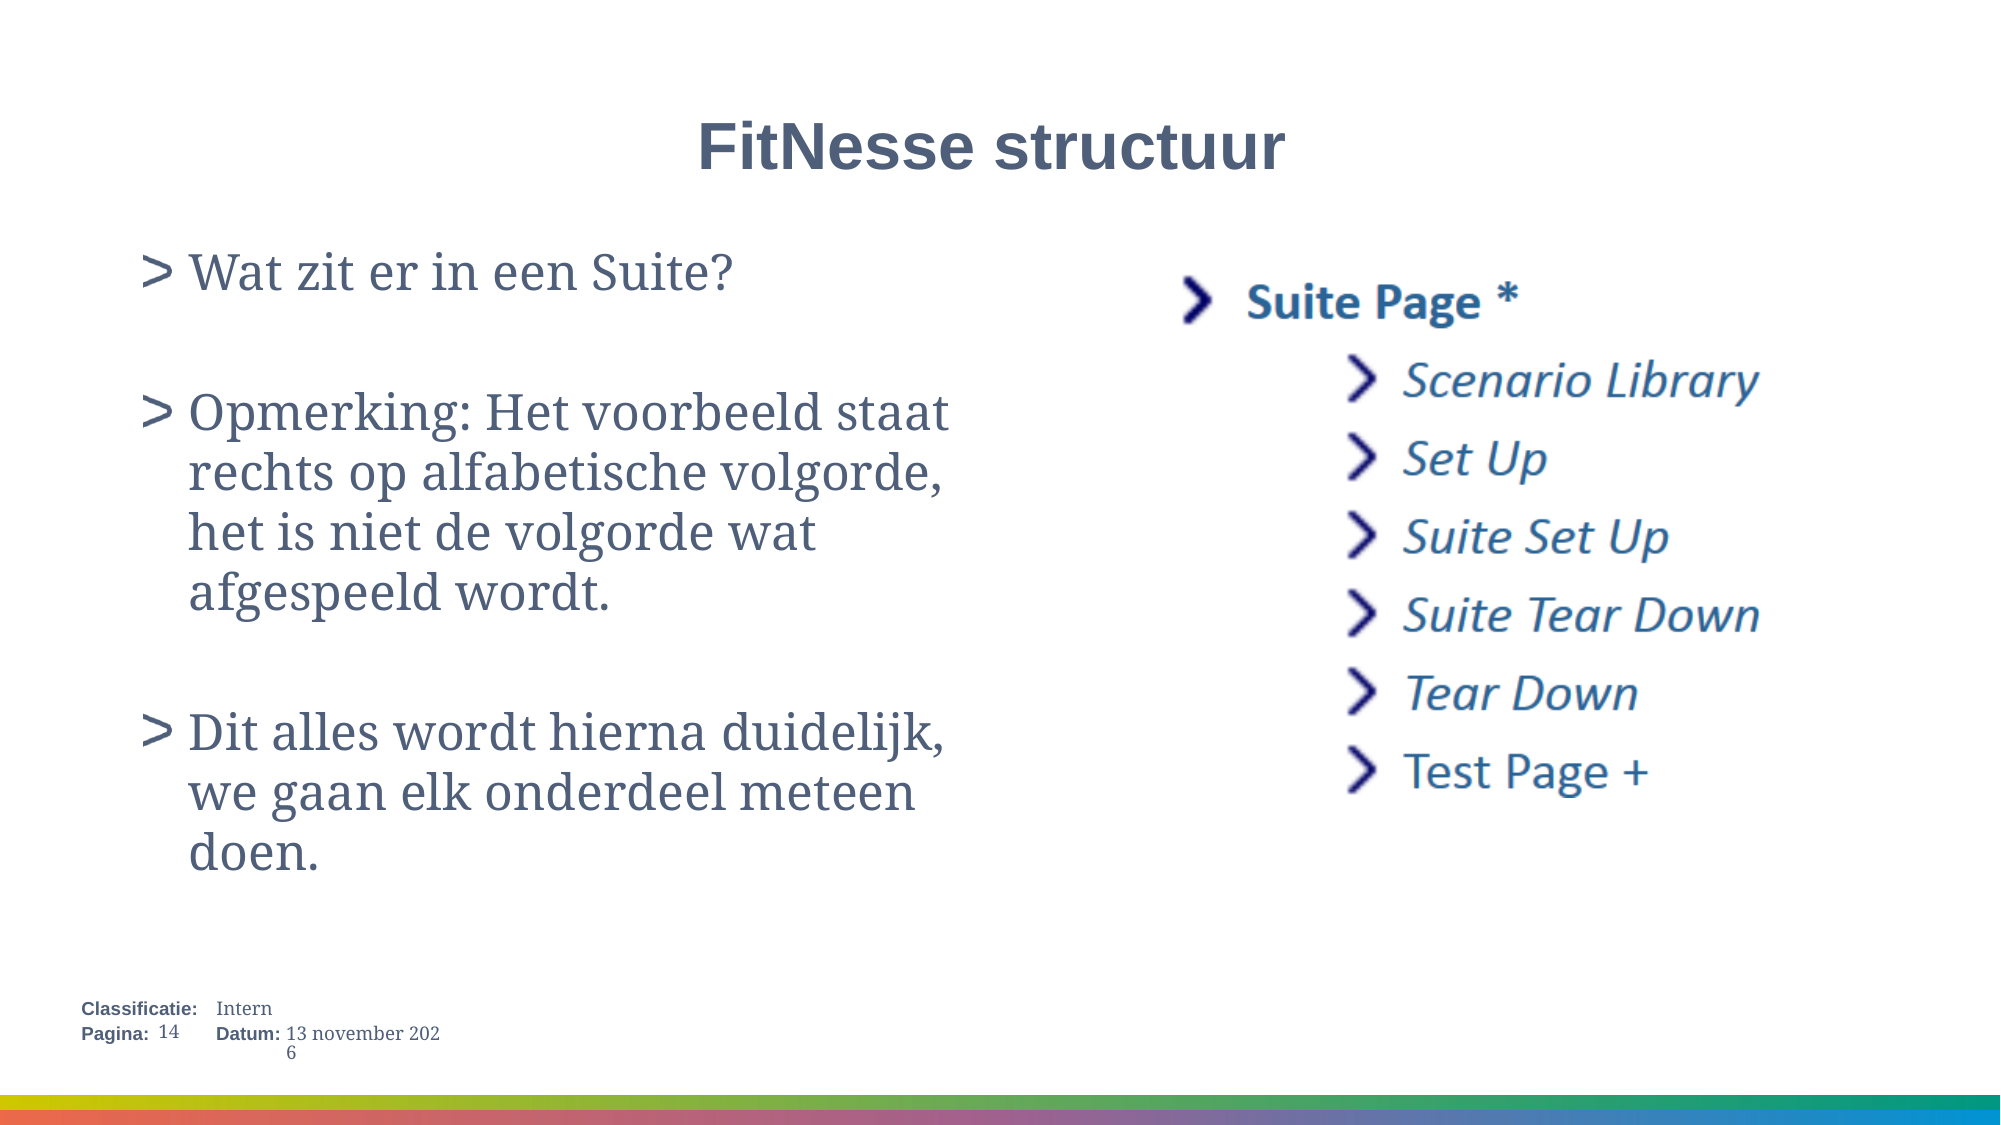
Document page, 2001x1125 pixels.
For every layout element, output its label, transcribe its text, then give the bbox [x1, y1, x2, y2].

picture [1153, 255, 1801, 798]
slide_number 14 [143, 1012, 215, 1043]
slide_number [271, 1014, 463, 1045]
list Wat zit er in een Suite? Opmerking: Het voorbeeld staat rechts op alfabetische volgorde, het is niet de volgorde wat afgespeeld wordt. Dit alles wordt hierna duidelijk, we gaan elk onderdeel meteen doen. [141, 231, 969, 970]
picture [141, 253, 173, 289]
picture [141, 393, 173, 429]
picture [141, 712, 173, 748]
title FitNesse structuur [141, 30, 1859, 189]
picture [0, 1095, 2001, 1125]
